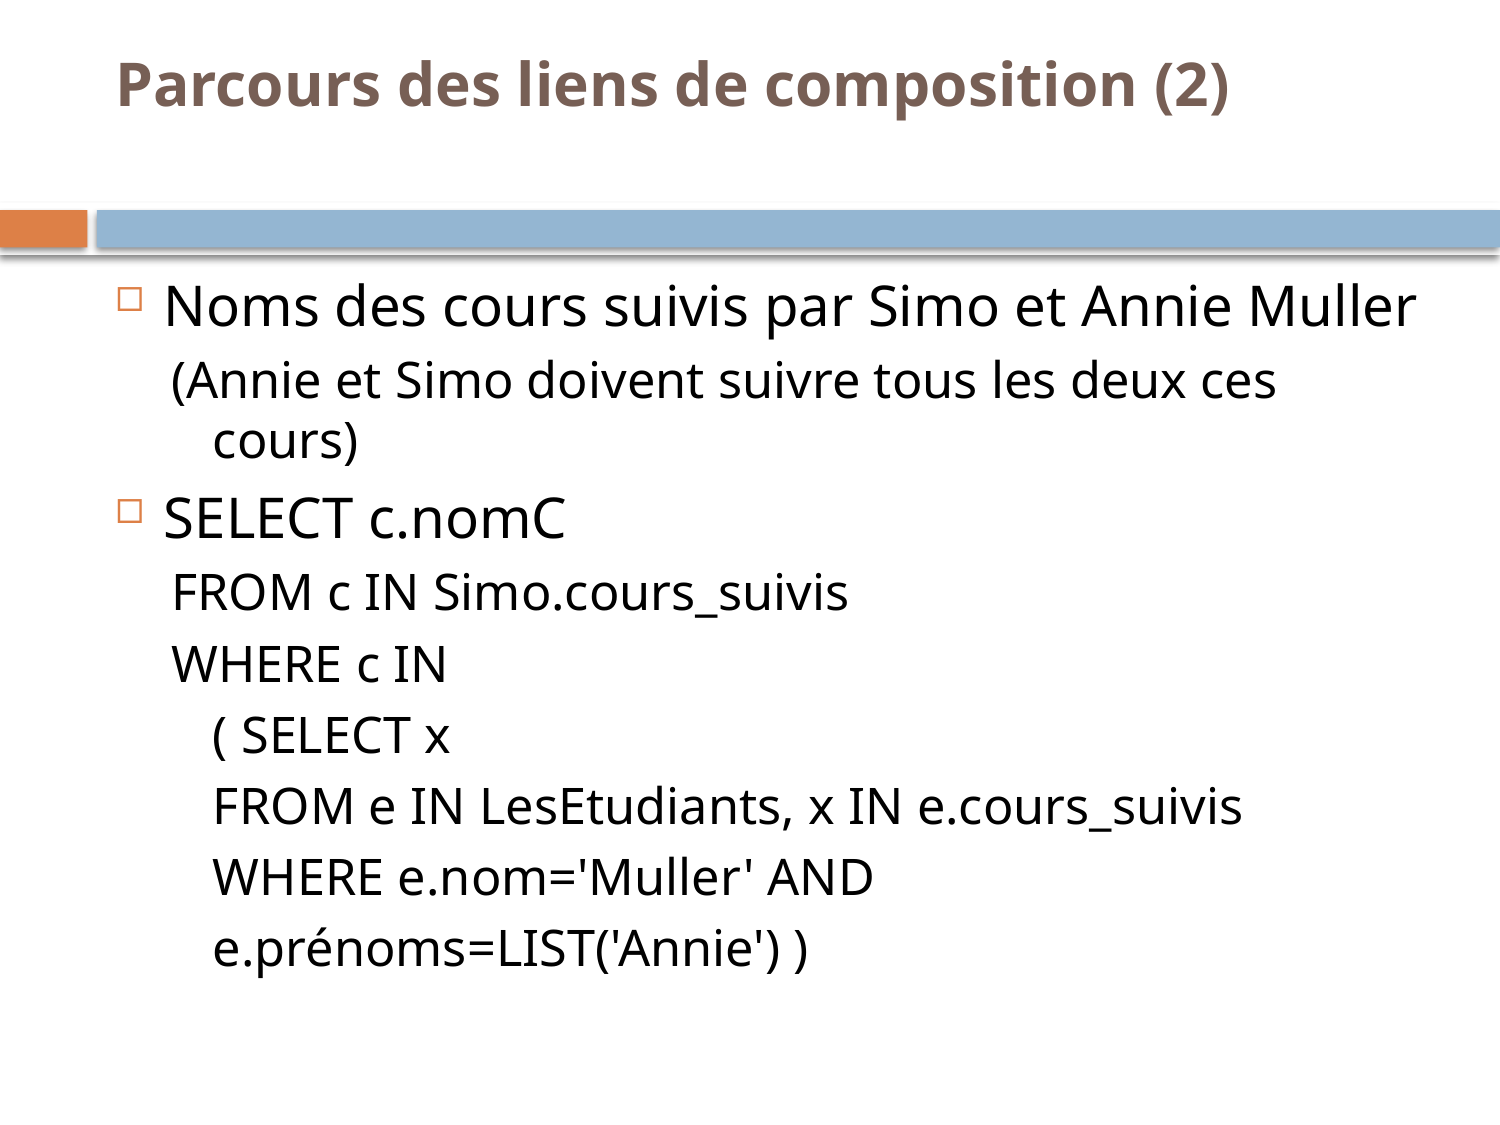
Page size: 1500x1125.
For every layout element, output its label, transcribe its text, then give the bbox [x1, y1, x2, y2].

title Parcours des liens de composition (2) [100, 37, 1438, 200]
list Noms des cours suivis par Simo et Annie Muller (Annie et Simo doivent suivre tous les deux ces cours) SELECT c.nomC FROM c IN Simo.cours_suivis WHERE c IN ( SELECT x FROM e IN LesEtudiants, x IN e.cours_suivis WHERE e.nom='Muller' AND e.prénoms=LIST('Annie') ) [100, 262, 1438, 1000]
